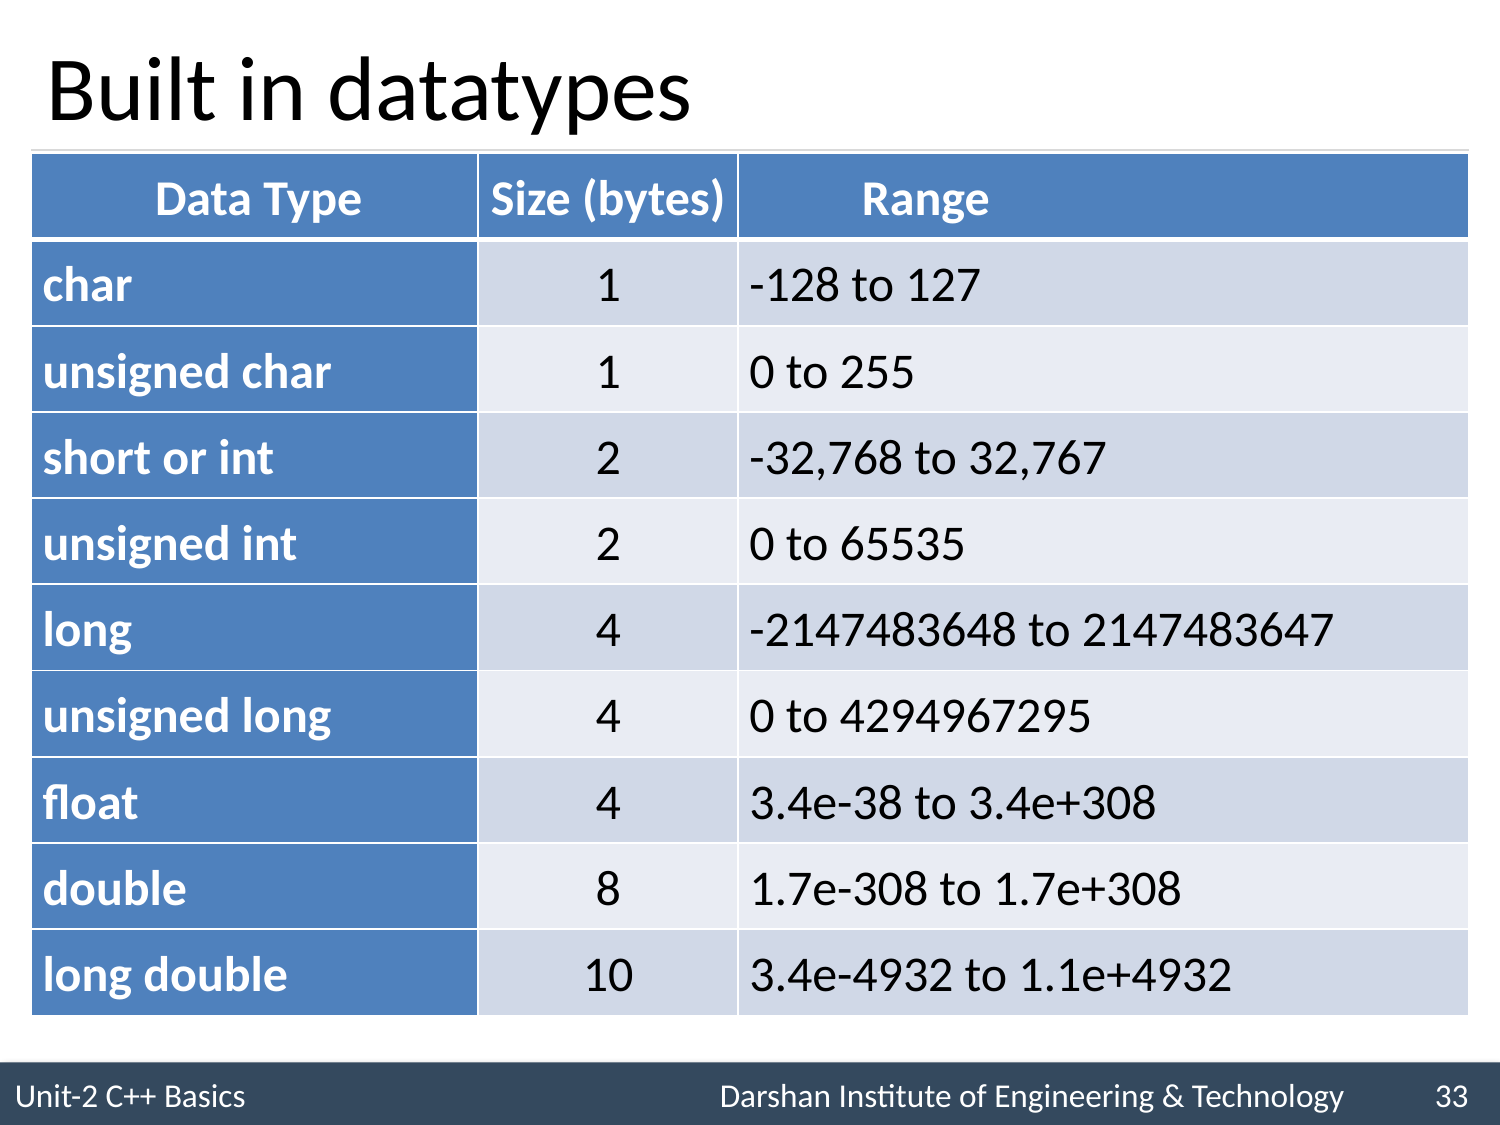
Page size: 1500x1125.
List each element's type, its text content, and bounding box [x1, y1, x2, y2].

table_cell 0 to 65535 [739, 499, 1468, 583]
table_header Size (bytes) [479, 154, 737, 237]
table_cell unsigned char [32, 327, 477, 411]
table_cell 8 [479, 844, 737, 928]
table_cell short or int [32, 413, 477, 497]
table_cell float [32, 758, 477, 842]
table_cell -2147483648 to 2147483647 [739, 585, 1468, 670]
table_cell 1 [479, 327, 737, 411]
table_cell 0 to 255 [739, 327, 1468, 411]
table_cell 4 [479, 585, 737, 670]
table_cell -32,768 to 32,767 [739, 413, 1468, 497]
table_cell 0 to 4294967295 [739, 671, 1468, 756]
table_cell 2 [479, 413, 737, 497]
table_cell 3.4e-4932 to 1.1e+4932 [739, 930, 1468, 1015]
table_cell long double [32, 930, 477, 1015]
table_cell -128 to 127 [739, 242, 1468, 325]
table_cell unsigned long [32, 671, 477, 756]
table_cell 1.7e-308 to 1.7e+308 [739, 844, 1468, 928]
table_cell 10 [479, 930, 737, 1015]
table_cell 2 [479, 499, 737, 583]
table_header Data Type [32, 154, 477, 237]
title Built in datatypes [31, 17, 1469, 150]
table_cell 4 [479, 671, 737, 756]
table_cell char [32, 242, 477, 325]
table_cell 1 [479, 242, 737, 325]
table_header Range [739, 154, 1468, 237]
table_cell long [32, 585, 477, 670]
table_cell unsigned int [32, 499, 477, 583]
table_cell double [32, 844, 477, 928]
table_cell 3.4e-38 to 3.4e+308 [739, 758, 1468, 842]
table_cell 4 [479, 758, 737, 842]
